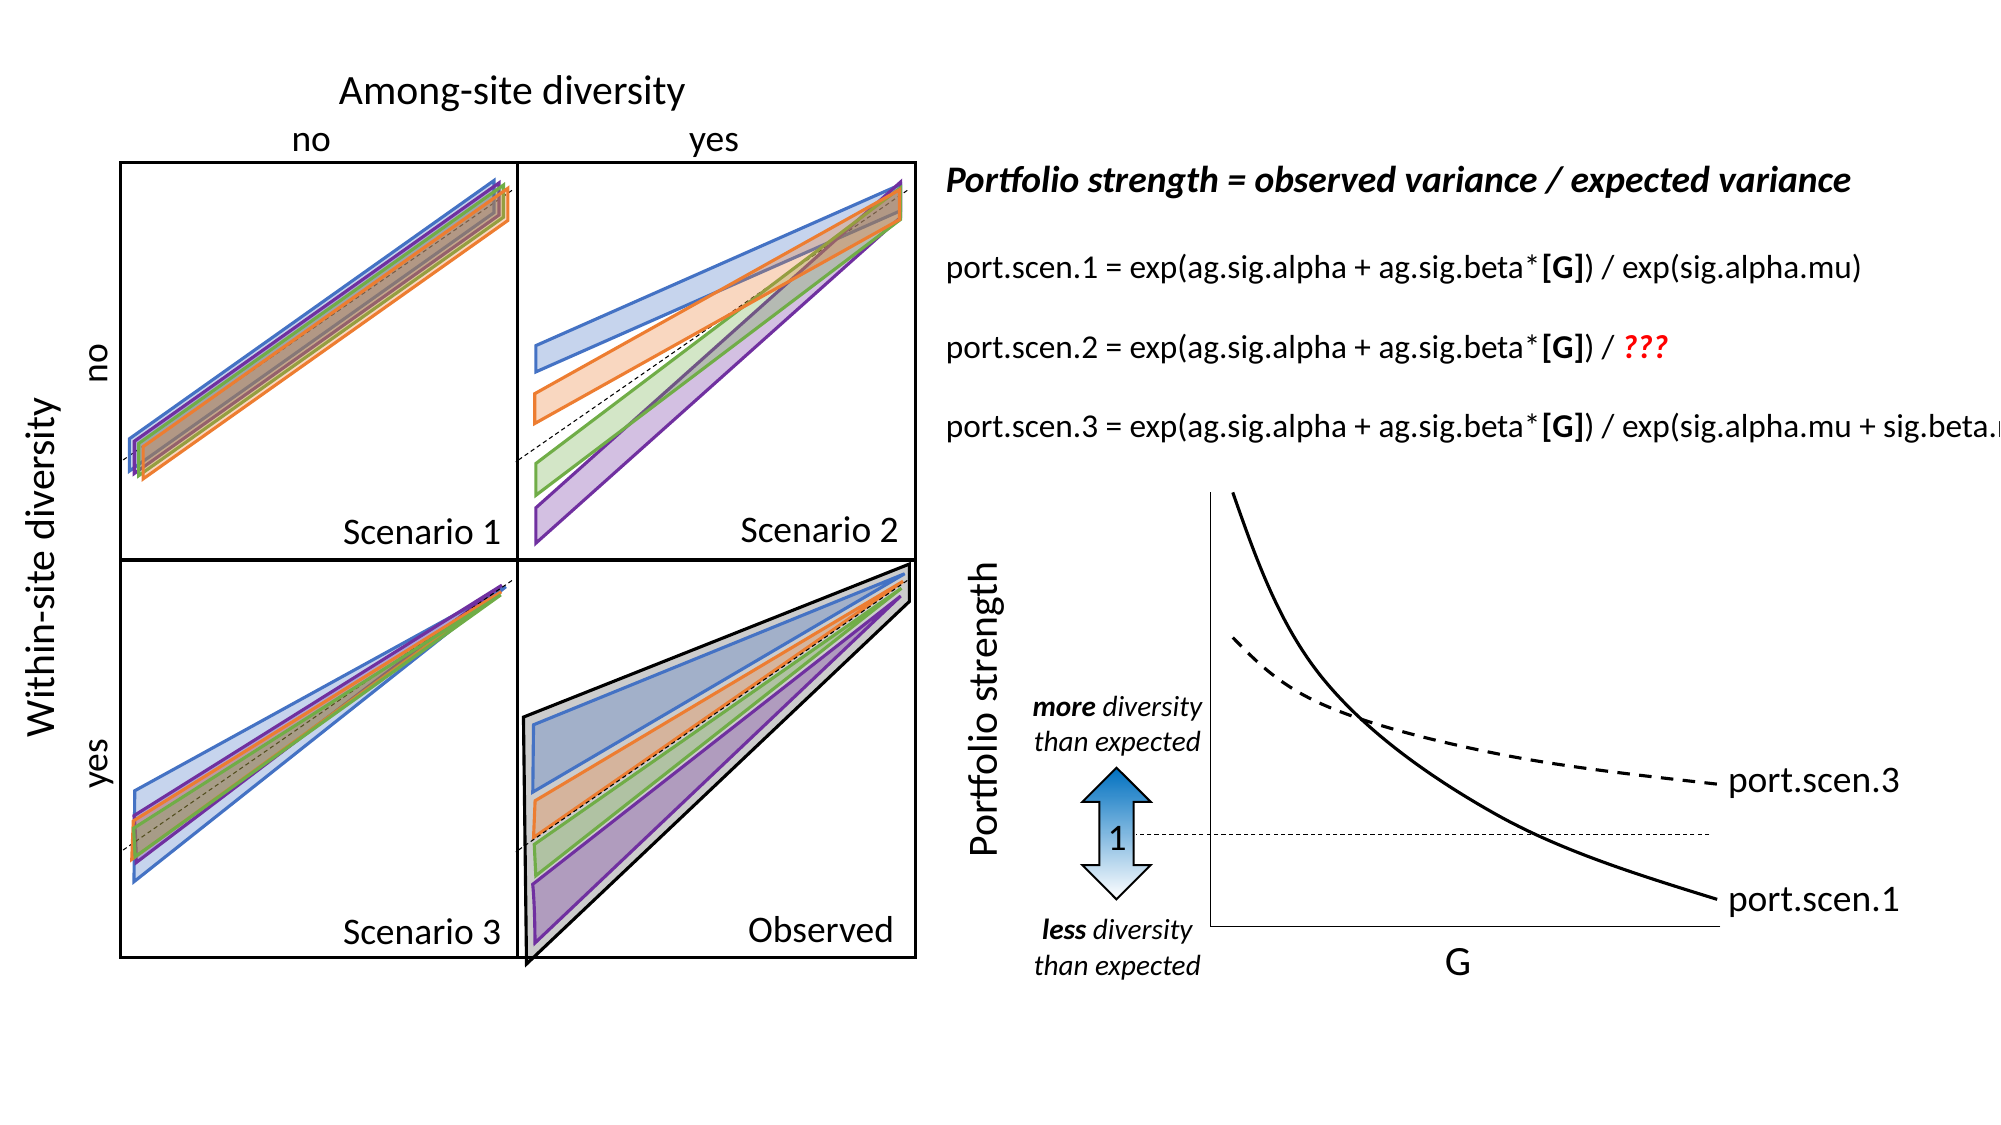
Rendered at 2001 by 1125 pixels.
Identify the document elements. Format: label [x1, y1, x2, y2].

text_box [4, 55, 2000, 993]
